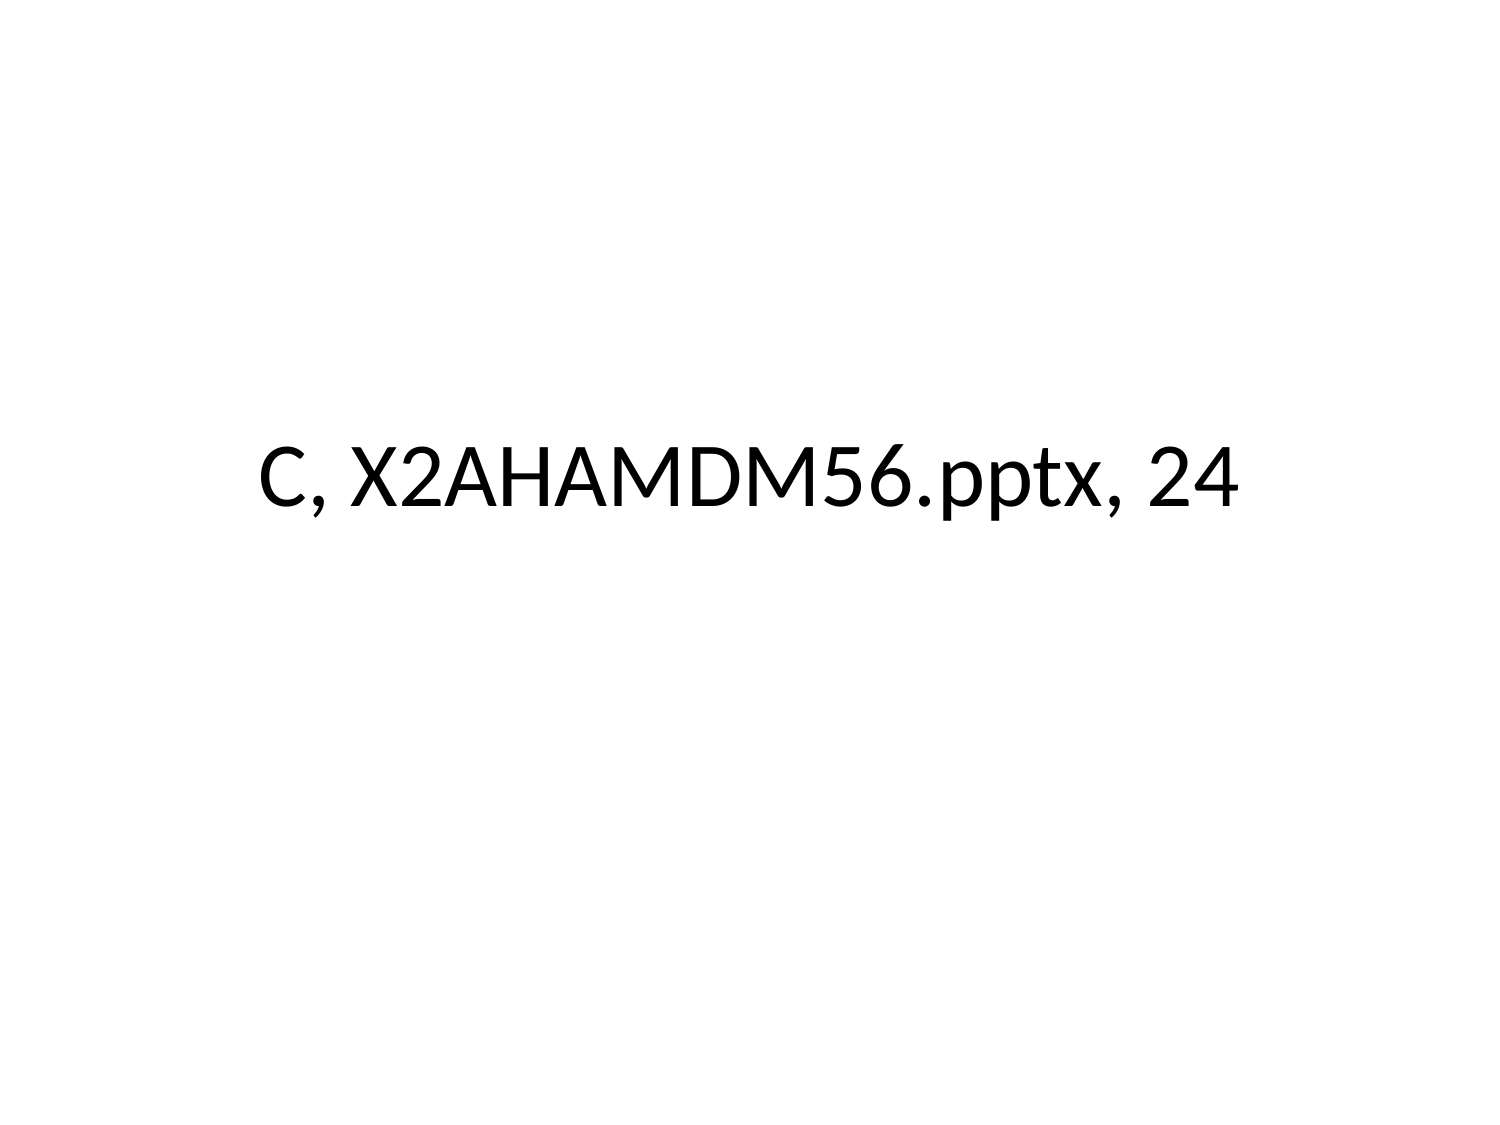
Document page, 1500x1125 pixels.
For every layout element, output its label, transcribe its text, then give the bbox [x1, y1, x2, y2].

title C, X2AHAMDM56.pptx, 24 [112, 349, 1388, 591]
